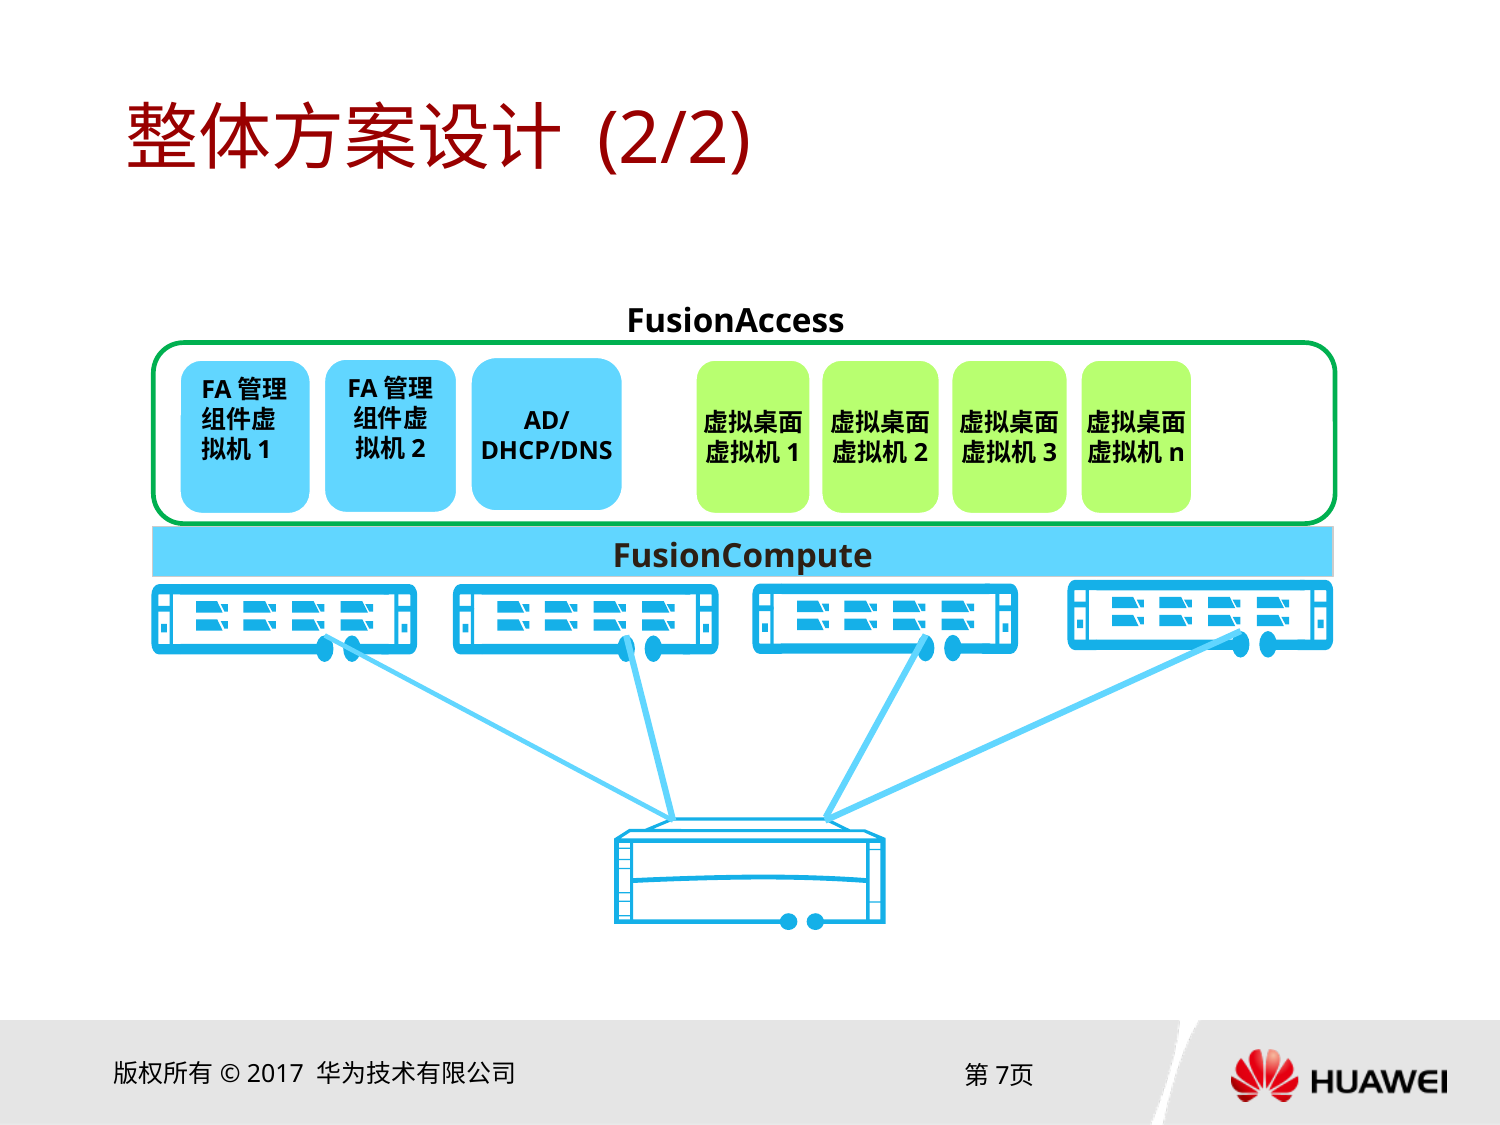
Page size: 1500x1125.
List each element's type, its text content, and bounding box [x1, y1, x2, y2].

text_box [752, 583, 1019, 662]
text_box [679, 817, 819, 821]
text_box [452, 583, 719, 663]
title 整体方案设计 (2/2) [111, 63, 1412, 207]
text_box FusionCompute [152, 531, 1334, 577]
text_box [824, 657, 1241, 821]
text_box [153, 290, 1336, 524]
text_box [625, 661, 674, 821]
picture [0, 1020, 1500, 1125]
text_box [614, 828, 886, 931]
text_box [151, 583, 418, 663]
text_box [1067, 579, 1334, 658]
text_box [324, 661, 624, 821]
